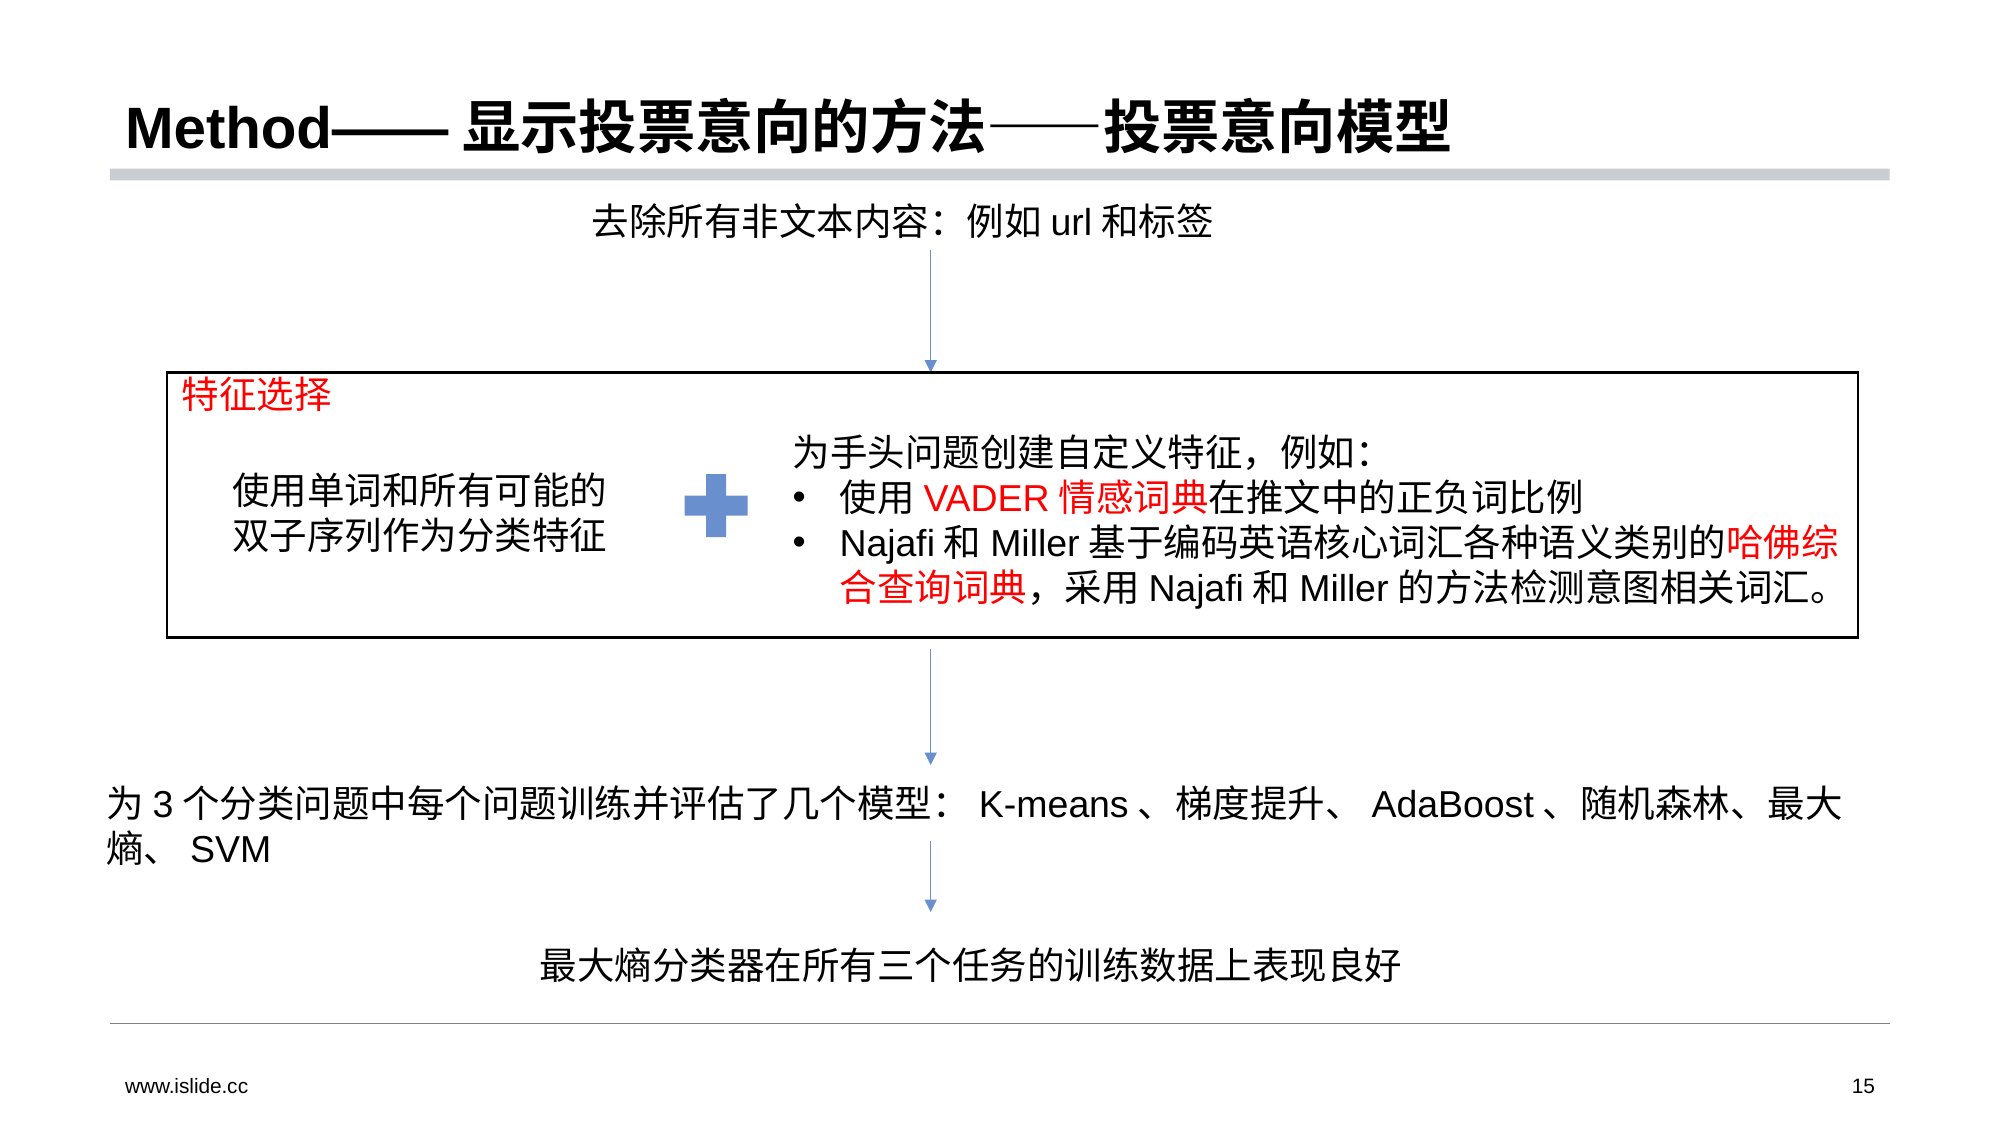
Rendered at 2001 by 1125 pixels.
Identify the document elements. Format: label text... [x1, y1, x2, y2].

text_box [367, 371, 1859, 421]
slide_number 15 [1412, 1068, 1890, 1103]
text_box 特征选择 [166, 364, 367, 424]
text_box 为3个分类问题中每个问题训练并评估了几个模型：K-means、梯度提升、AdaBoost、随机森林、最大熵、SVM [91, 772, 1972, 878]
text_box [217, 421, 1876, 619]
text_box [166, 424, 1859, 639]
title Method——显示投票意向的方法——投票意向模型 [109, 0, 1890, 169]
footer www.islide.cc [109, 1068, 790, 1103]
text_box 最大熵分类器在所有三个任务的训练数据上表现良好 [525, 934, 1475, 995]
text_box 去除所有非文本内容：例如url和标签 [576, 190, 1285, 251]
